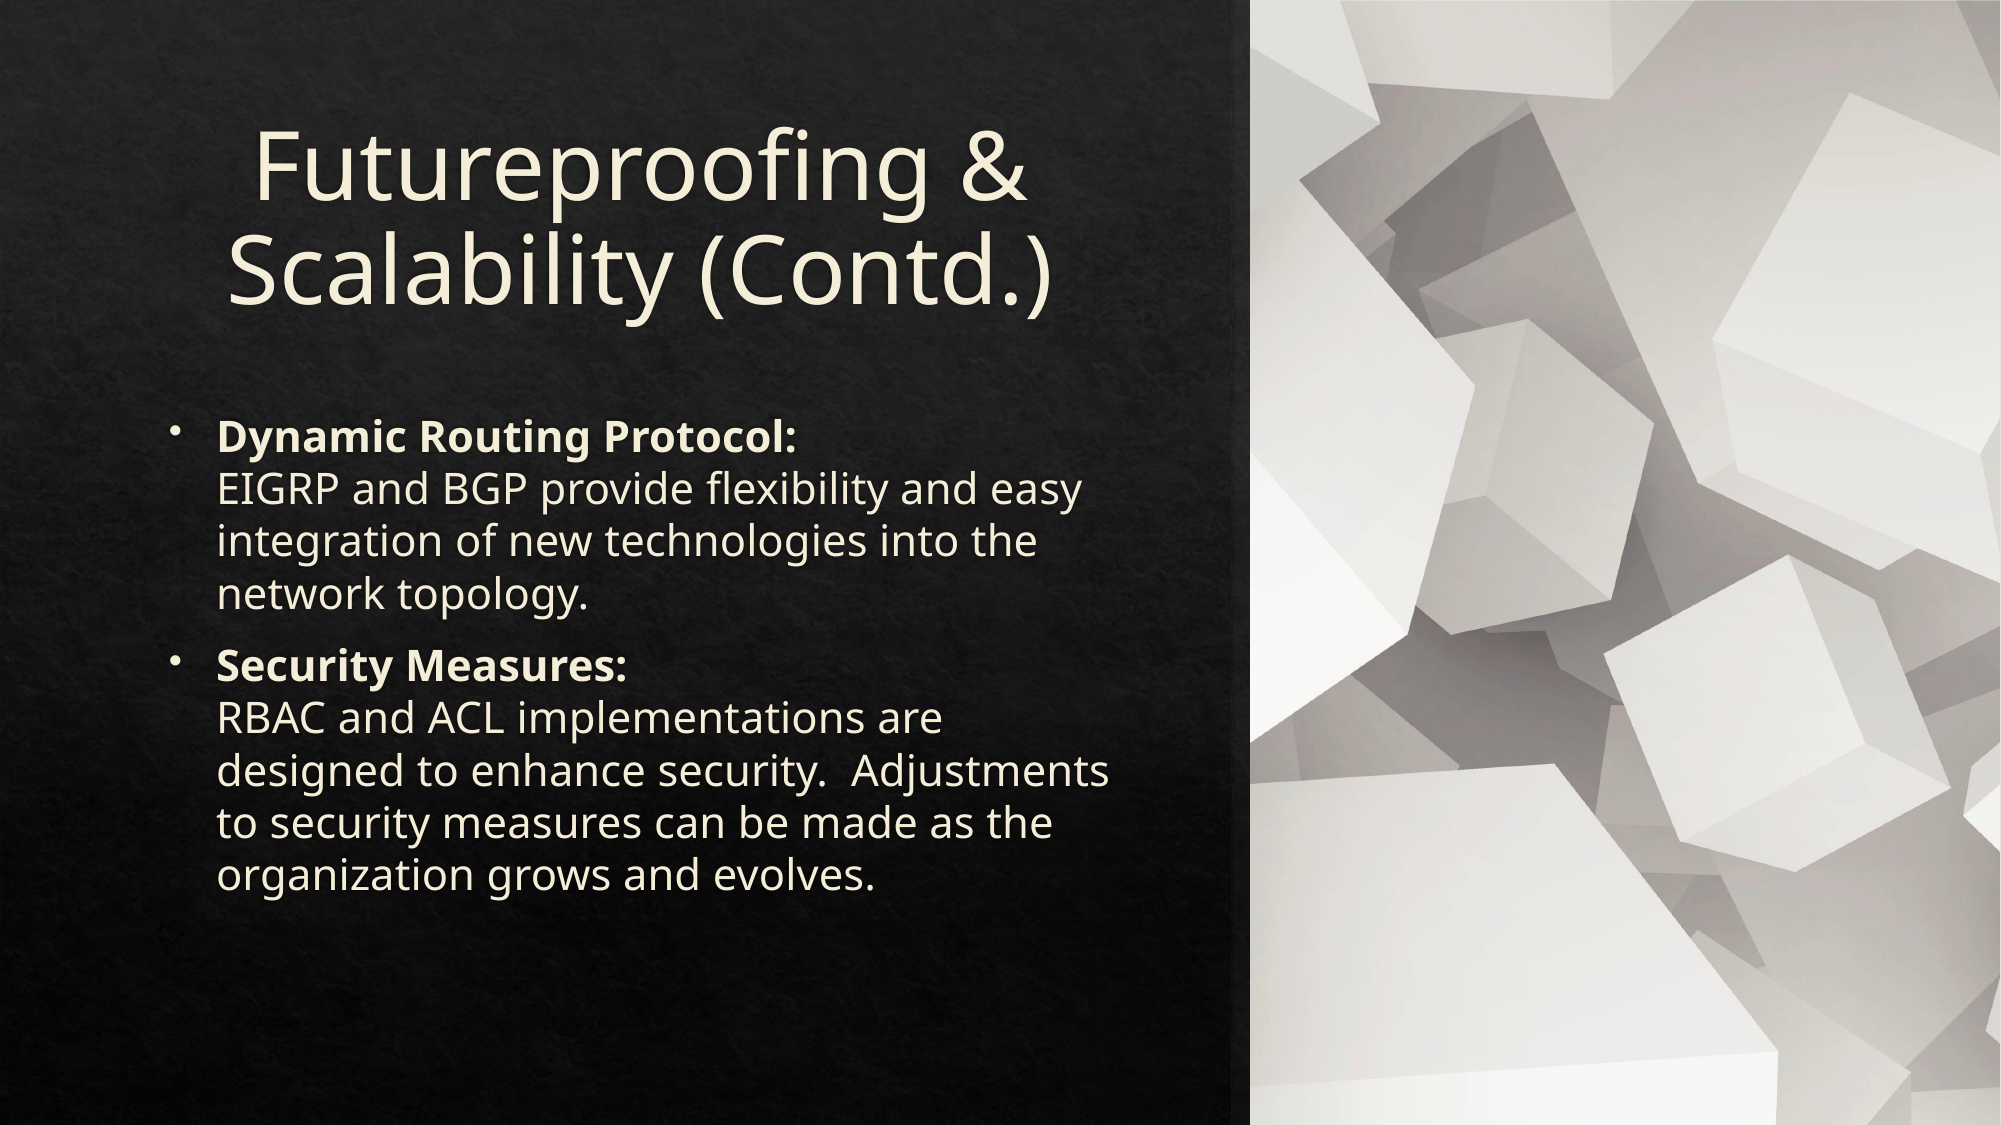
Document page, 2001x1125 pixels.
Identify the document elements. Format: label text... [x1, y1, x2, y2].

text_box [0, 0, 1225, 1125]
list Dynamic Routing Protocol: EIGRP and BGP provide flexibility and easy integration of new technologies into the network topology. Security Measures: RBAC and ACL implementations are designed to enhance security. Adjustments to security measures can be made as the organization grows and evolves. [149, 373, 1131, 935]
picture [1230, 0, 2000, 1125]
title Futureproofing & Scalability (Contd.) [149, 99, 1131, 343]
